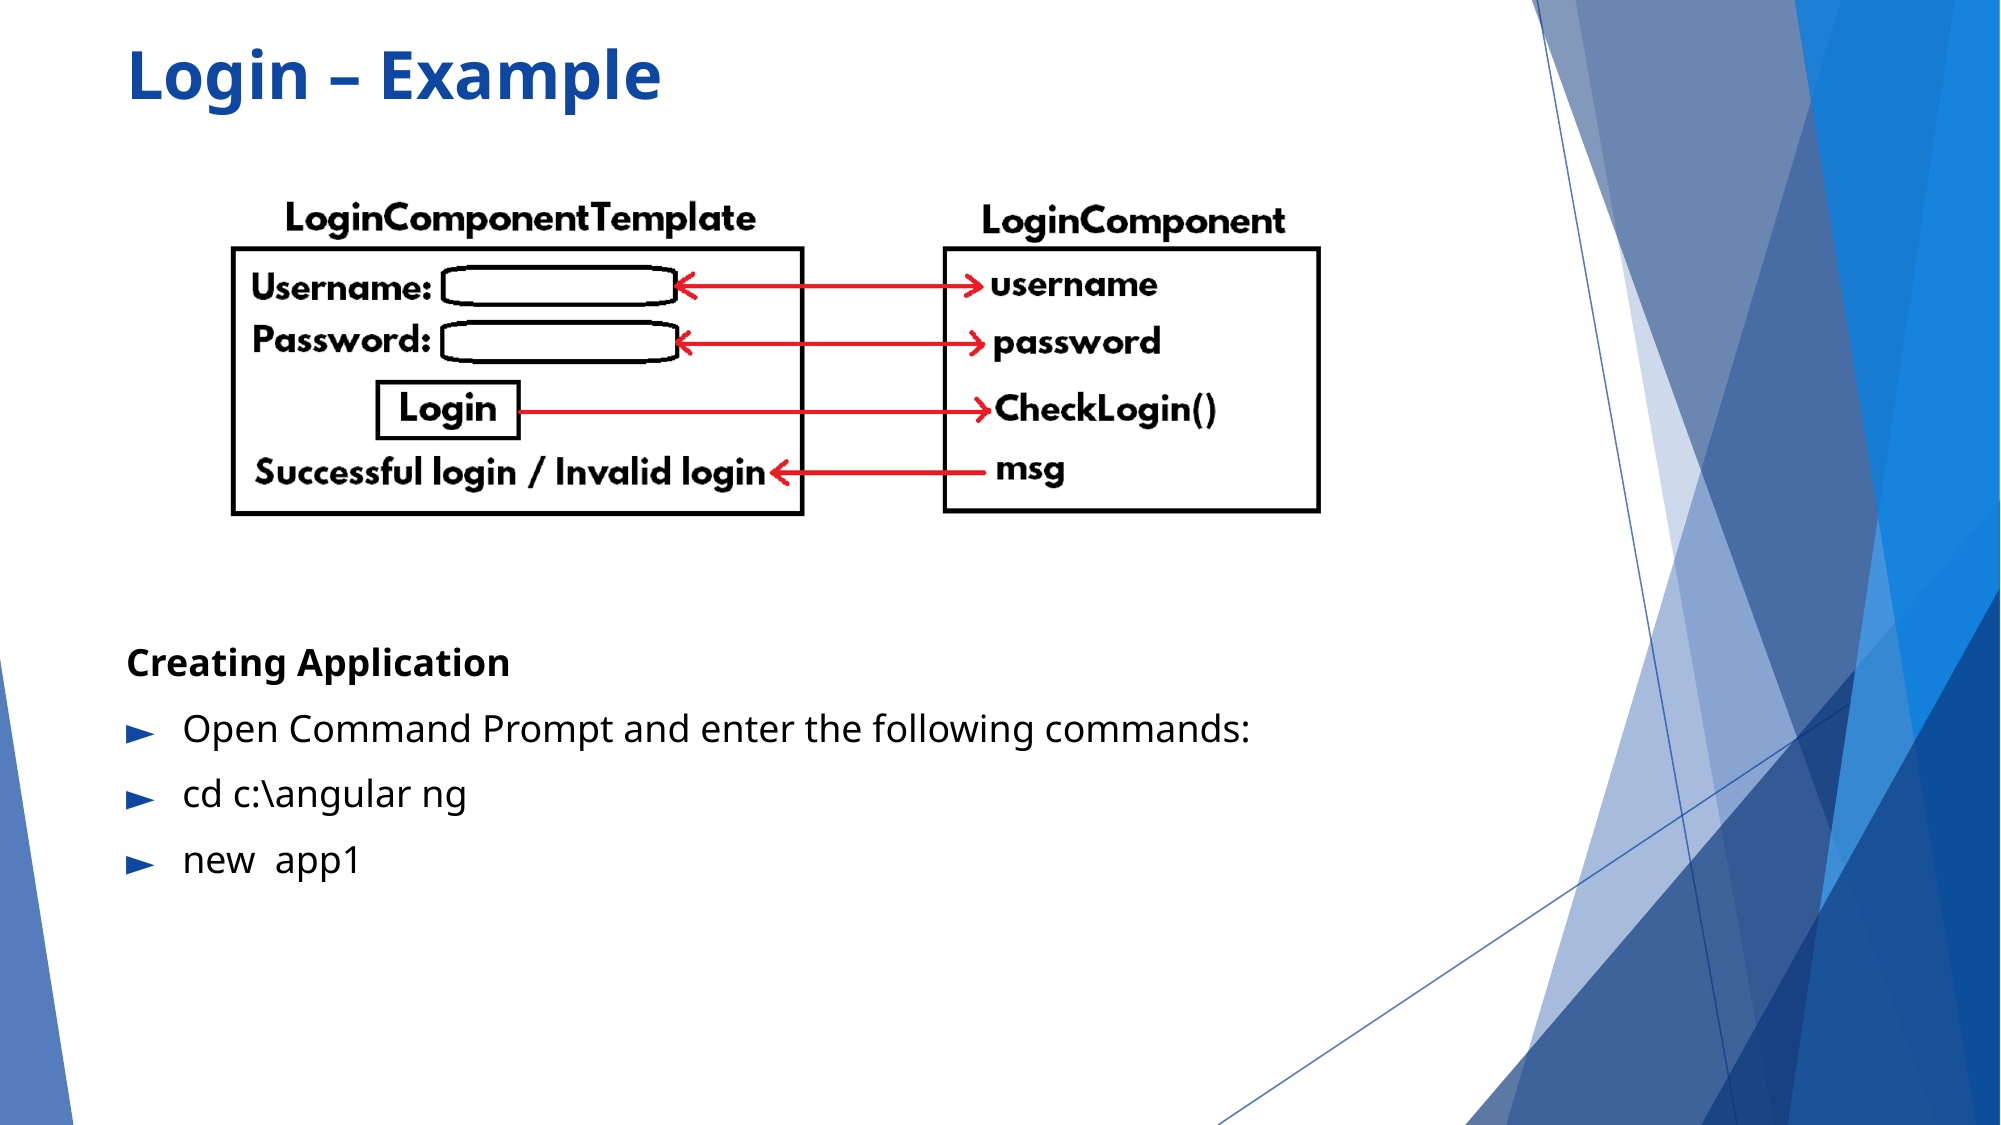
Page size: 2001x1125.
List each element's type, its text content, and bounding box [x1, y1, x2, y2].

picture [207, 187, 1346, 566]
list Login – Example Creating Application Open Command Prompt and enter the following commands: cd c:\angular ng new app1 [111, 25, 1522, 1106]
